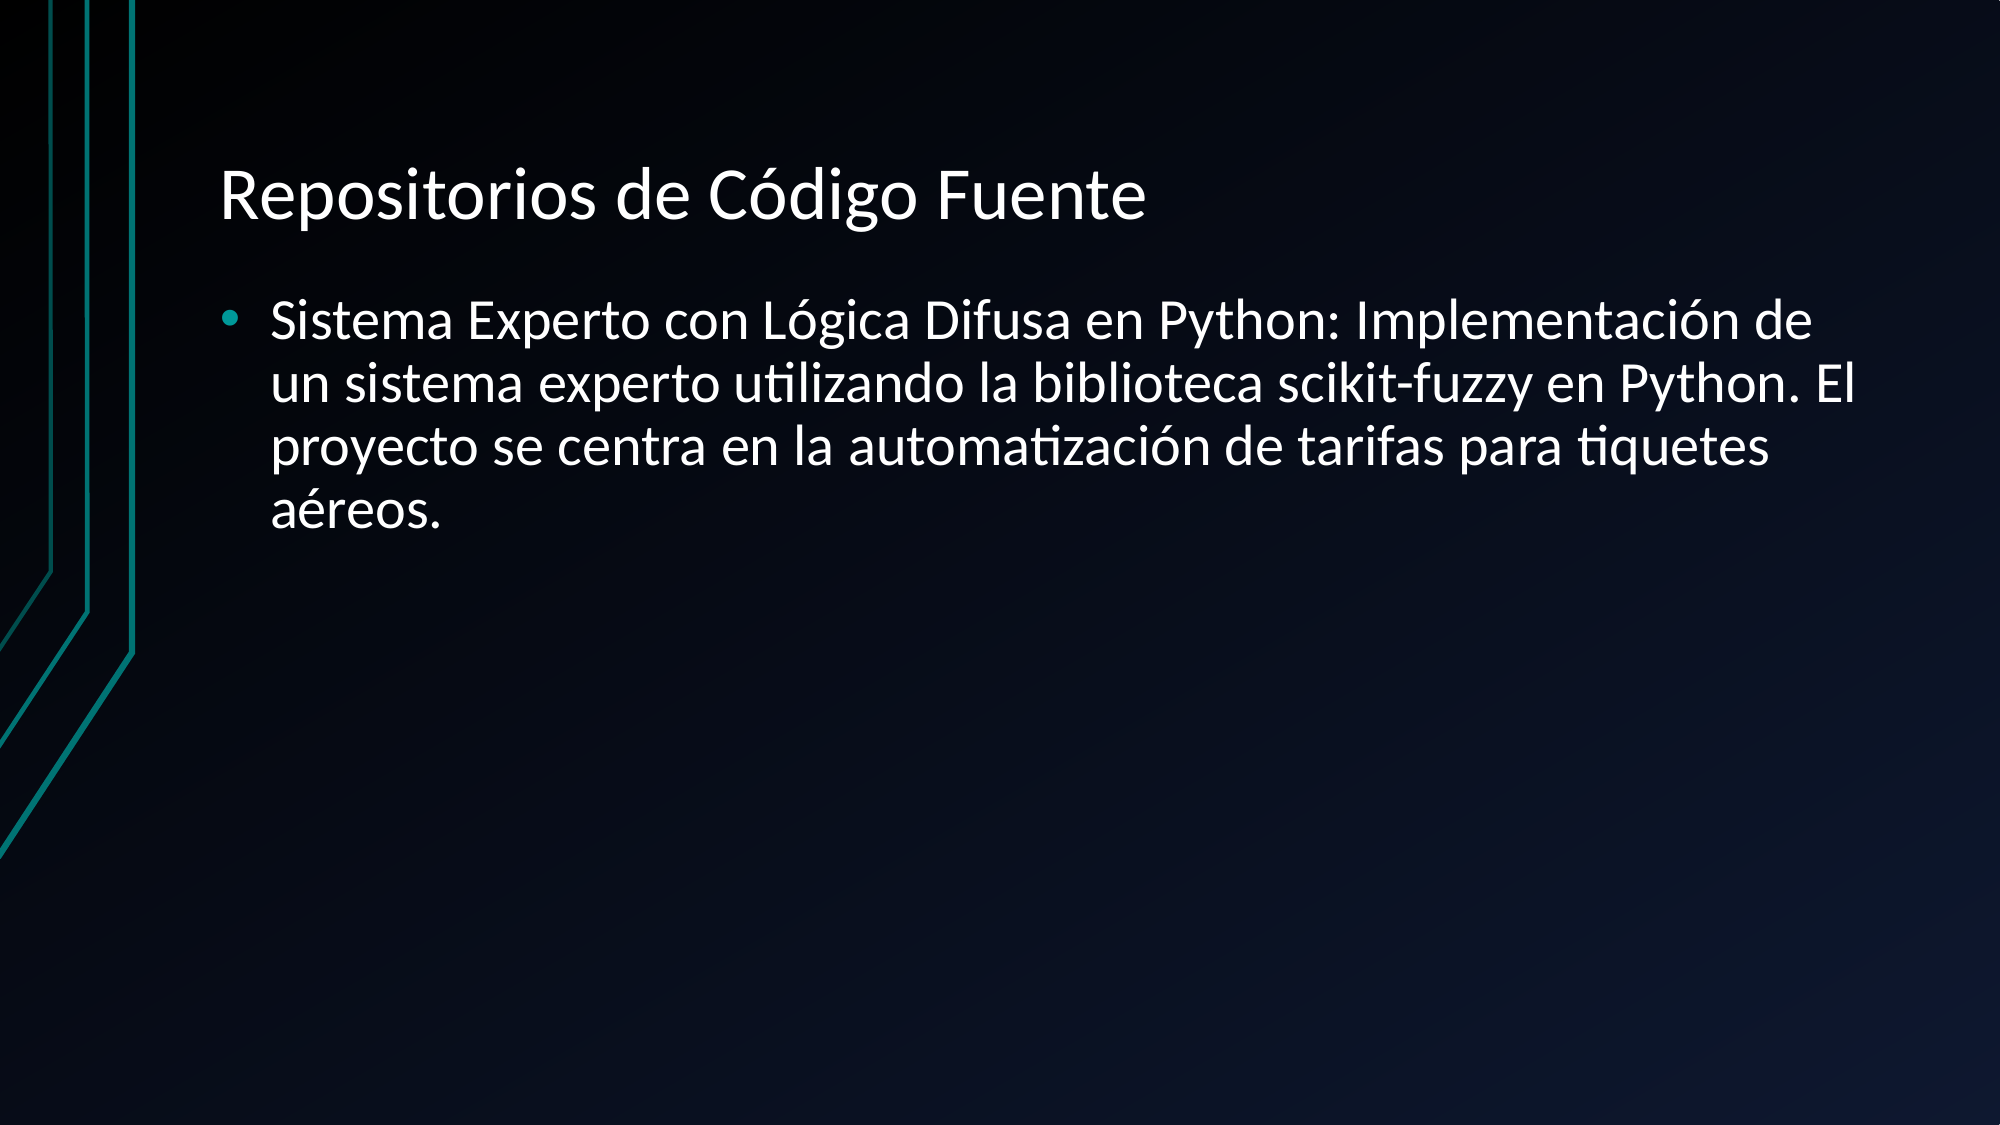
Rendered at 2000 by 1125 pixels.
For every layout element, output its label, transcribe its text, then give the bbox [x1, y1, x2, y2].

list Sistema Experto con Lógica Difusa en Python: Implementación de un sistema experto utilizando la biblioteca scikit-fuzzy en Python. El proyecto se centra en la automatización de tarifas para tiquetes aéreos. [199, 279, 1900, 1012]
title Repositorios de Código Fuente [199, 45, 1900, 246]
